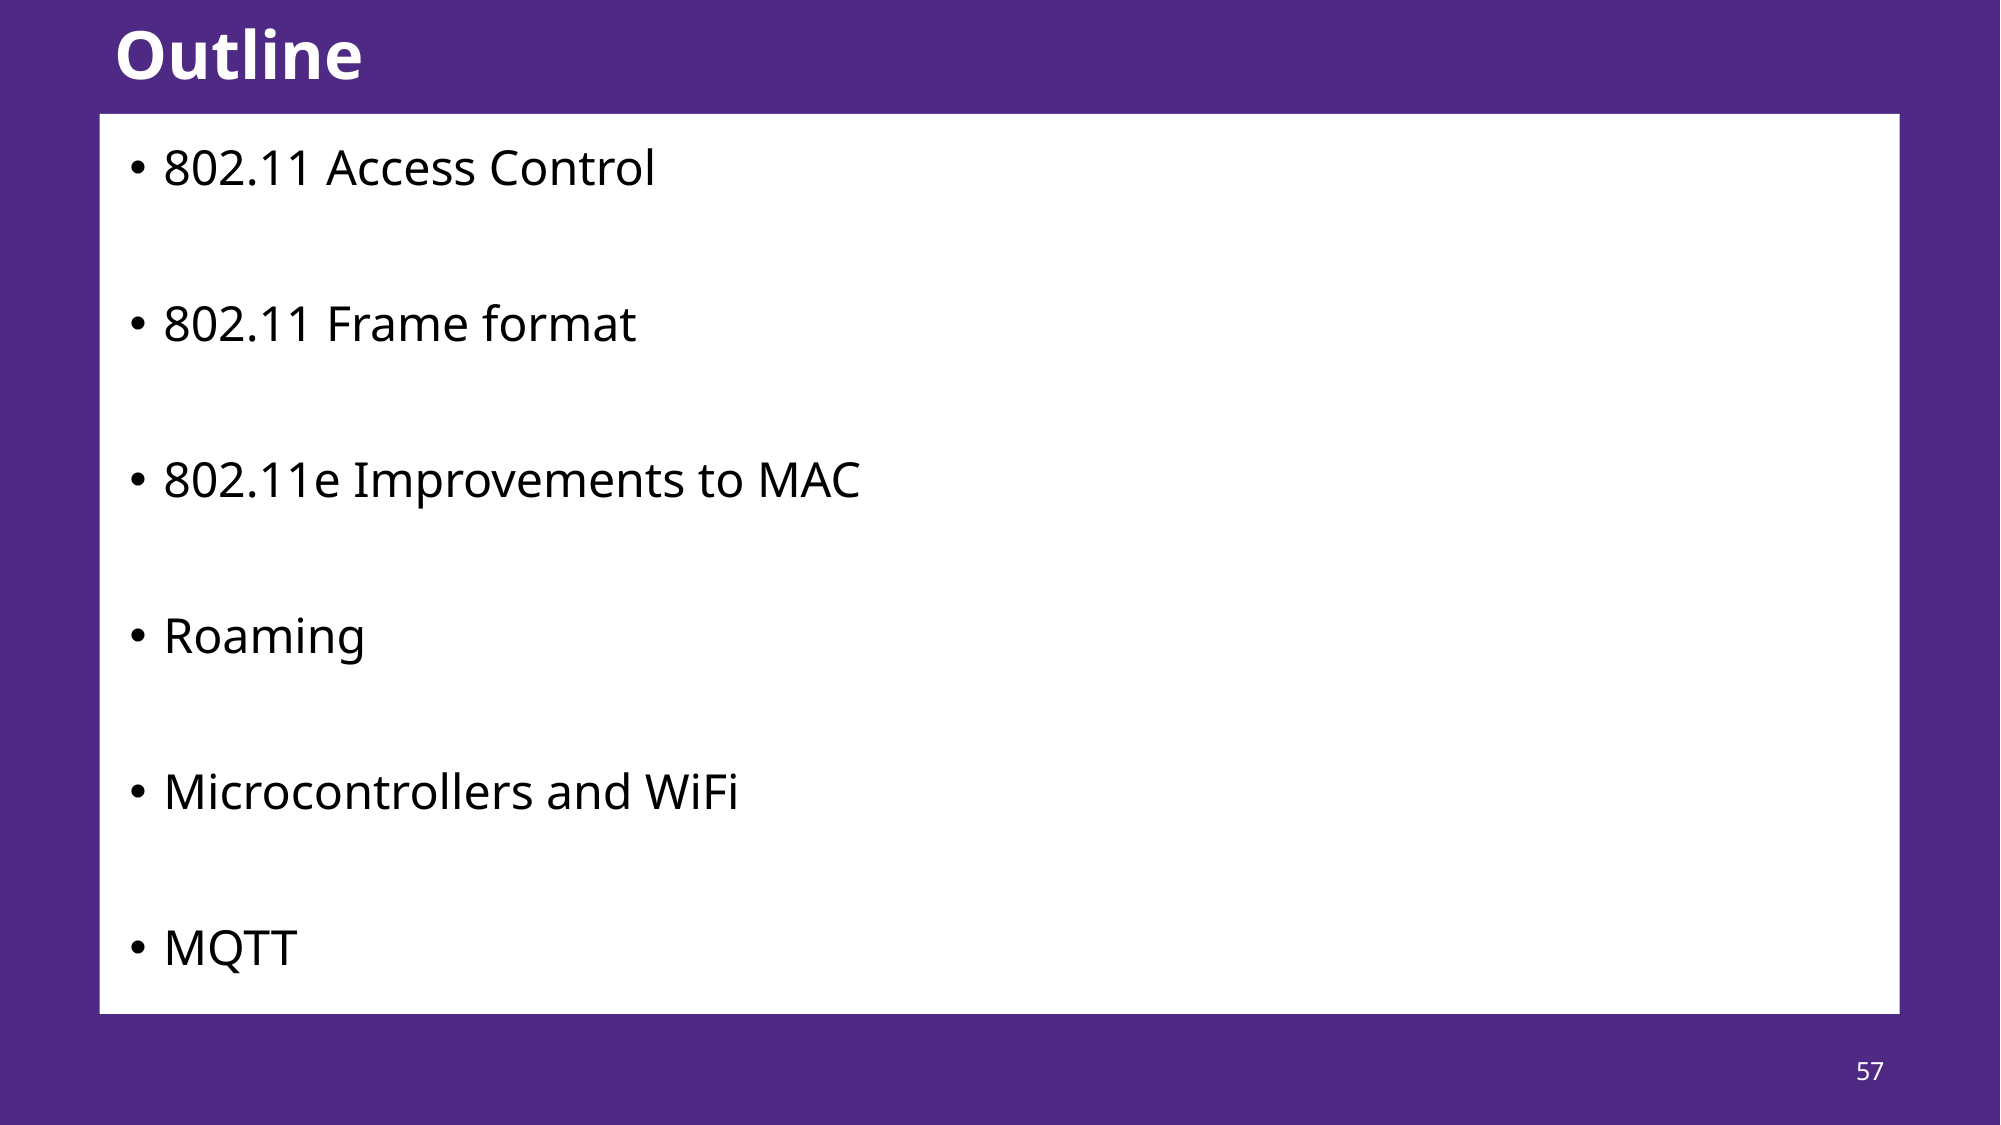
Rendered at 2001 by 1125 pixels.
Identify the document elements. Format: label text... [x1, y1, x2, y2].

title Outline [99, 1, 1900, 114]
list 802.11 Access Control 802.11 Frame format 802.11e Improvements to MAC Roaming Microcontrollers and WiFi MQTT [99, 114, 1900, 1014]
slide_number 57 [1749, 1042, 1900, 1103]
